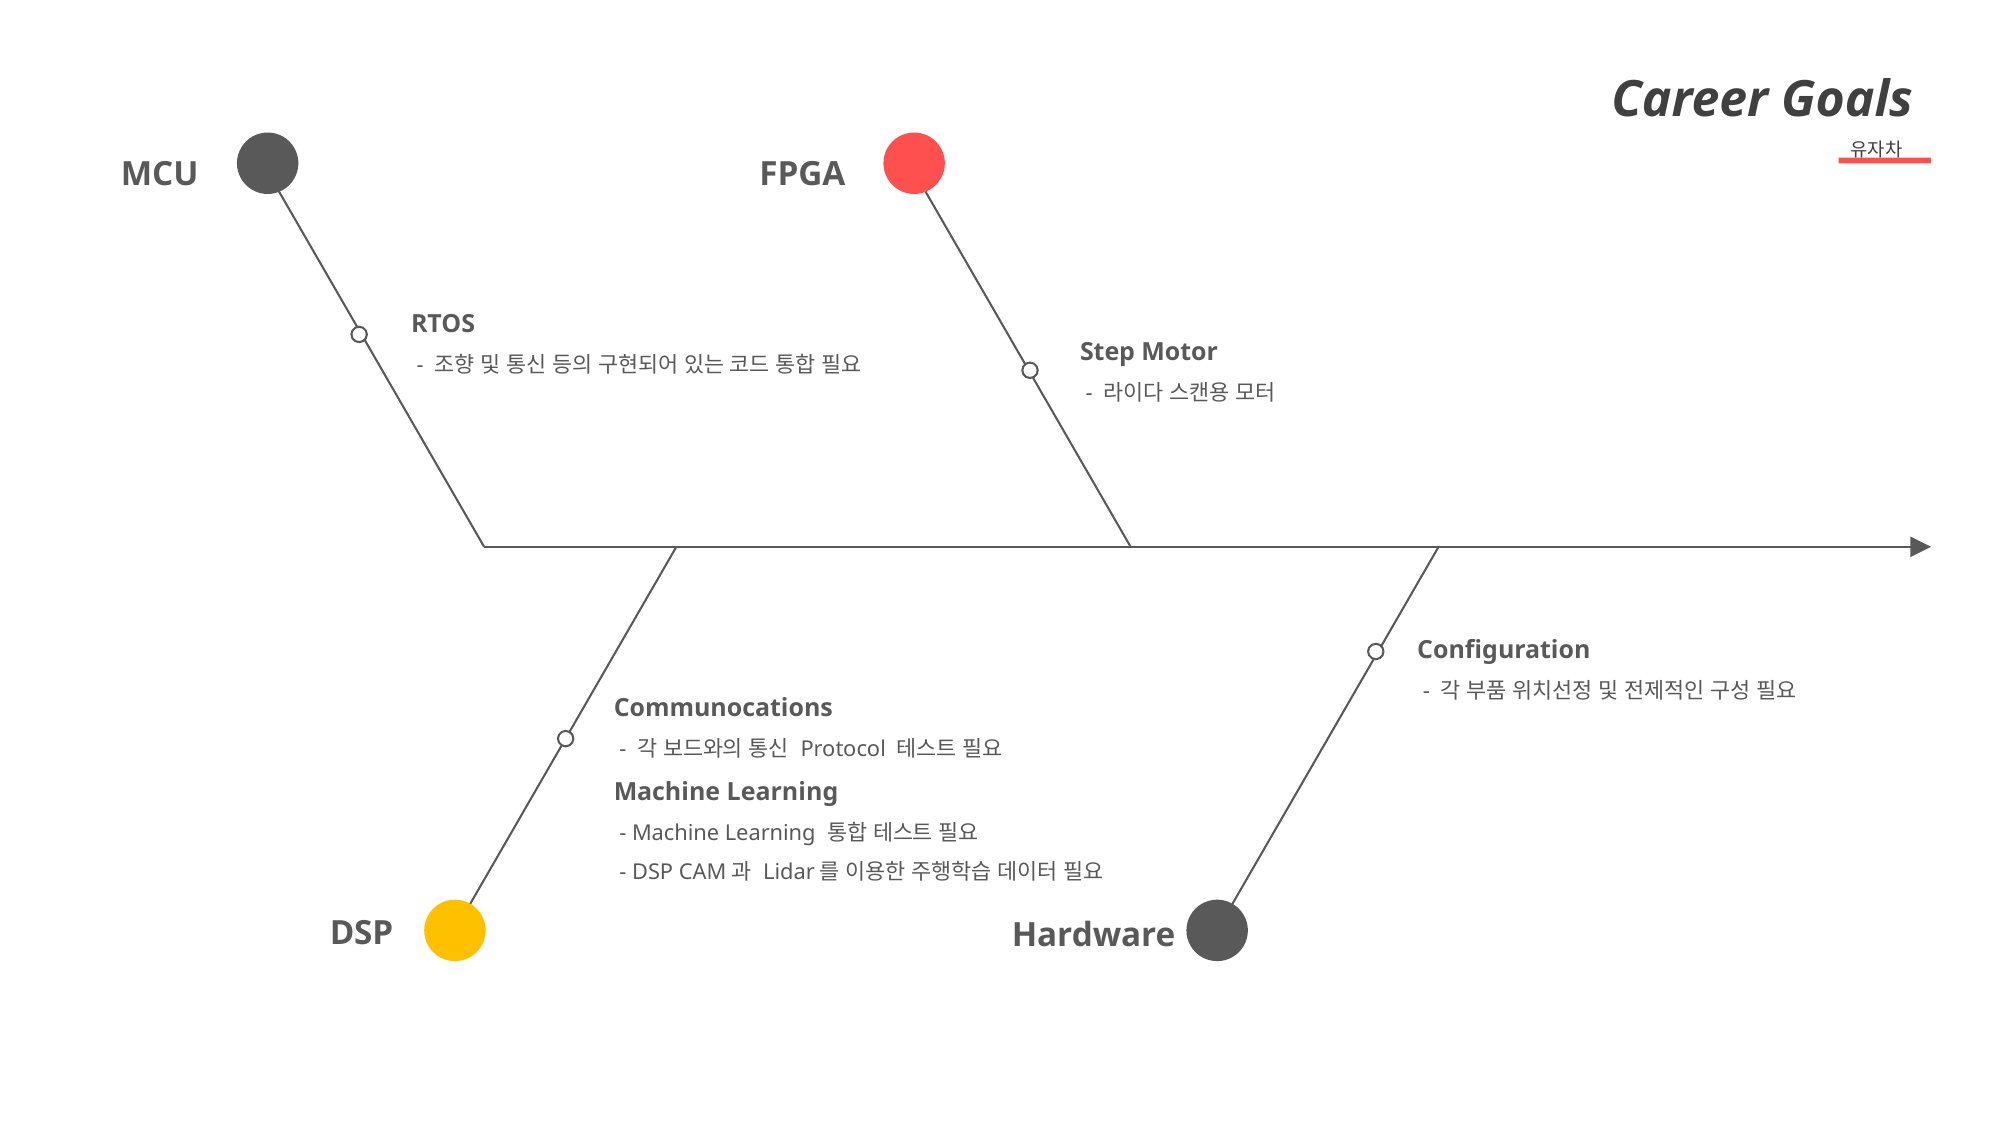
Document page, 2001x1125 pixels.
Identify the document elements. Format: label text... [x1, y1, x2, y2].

text_box [1205, 898, 1249, 963]
text_box Configuration - 각 부품 위치선정 및 전제적인 구성 필요 [1402, 611, 1941, 711]
text_box MCU [0, 124, 237, 200]
text_box RTOS - 조향 및 통신 등의 구현되어 있는 코드 통합 필요 [396, 285, 935, 385]
text_box [237, 131, 300, 196]
text_box [350, 325, 368, 344]
text_box [441, 959, 469, 963]
text_box Communocations - 각 보드와의 통신 Protocol 테스트 필요 Machine Learning - Machine Learning 통합 테스트 필요 - DSP CAM과 Lidar를 이용한 주행학습 데이터 필요 [598, 668, 1176, 892]
text_box [1021, 361, 1039, 380]
text_box [481, 912, 487, 949]
text_box DSP [243, 883, 481, 959]
text_box FPGA [646, 124, 884, 200]
text_box [1838, 156, 1932, 164]
text_box [556, 739, 575, 748]
text_box [1367, 642, 1385, 661]
text_box Career Goals 유자차 [1251, 29, 1941, 168]
text_box Hardware [975, 885, 1213, 960]
text_box [884, 131, 946, 196]
text_box [557, 729, 575, 738]
text_box Step Motor - 라이다 스캔용 모터 [1065, 313, 1604, 412]
